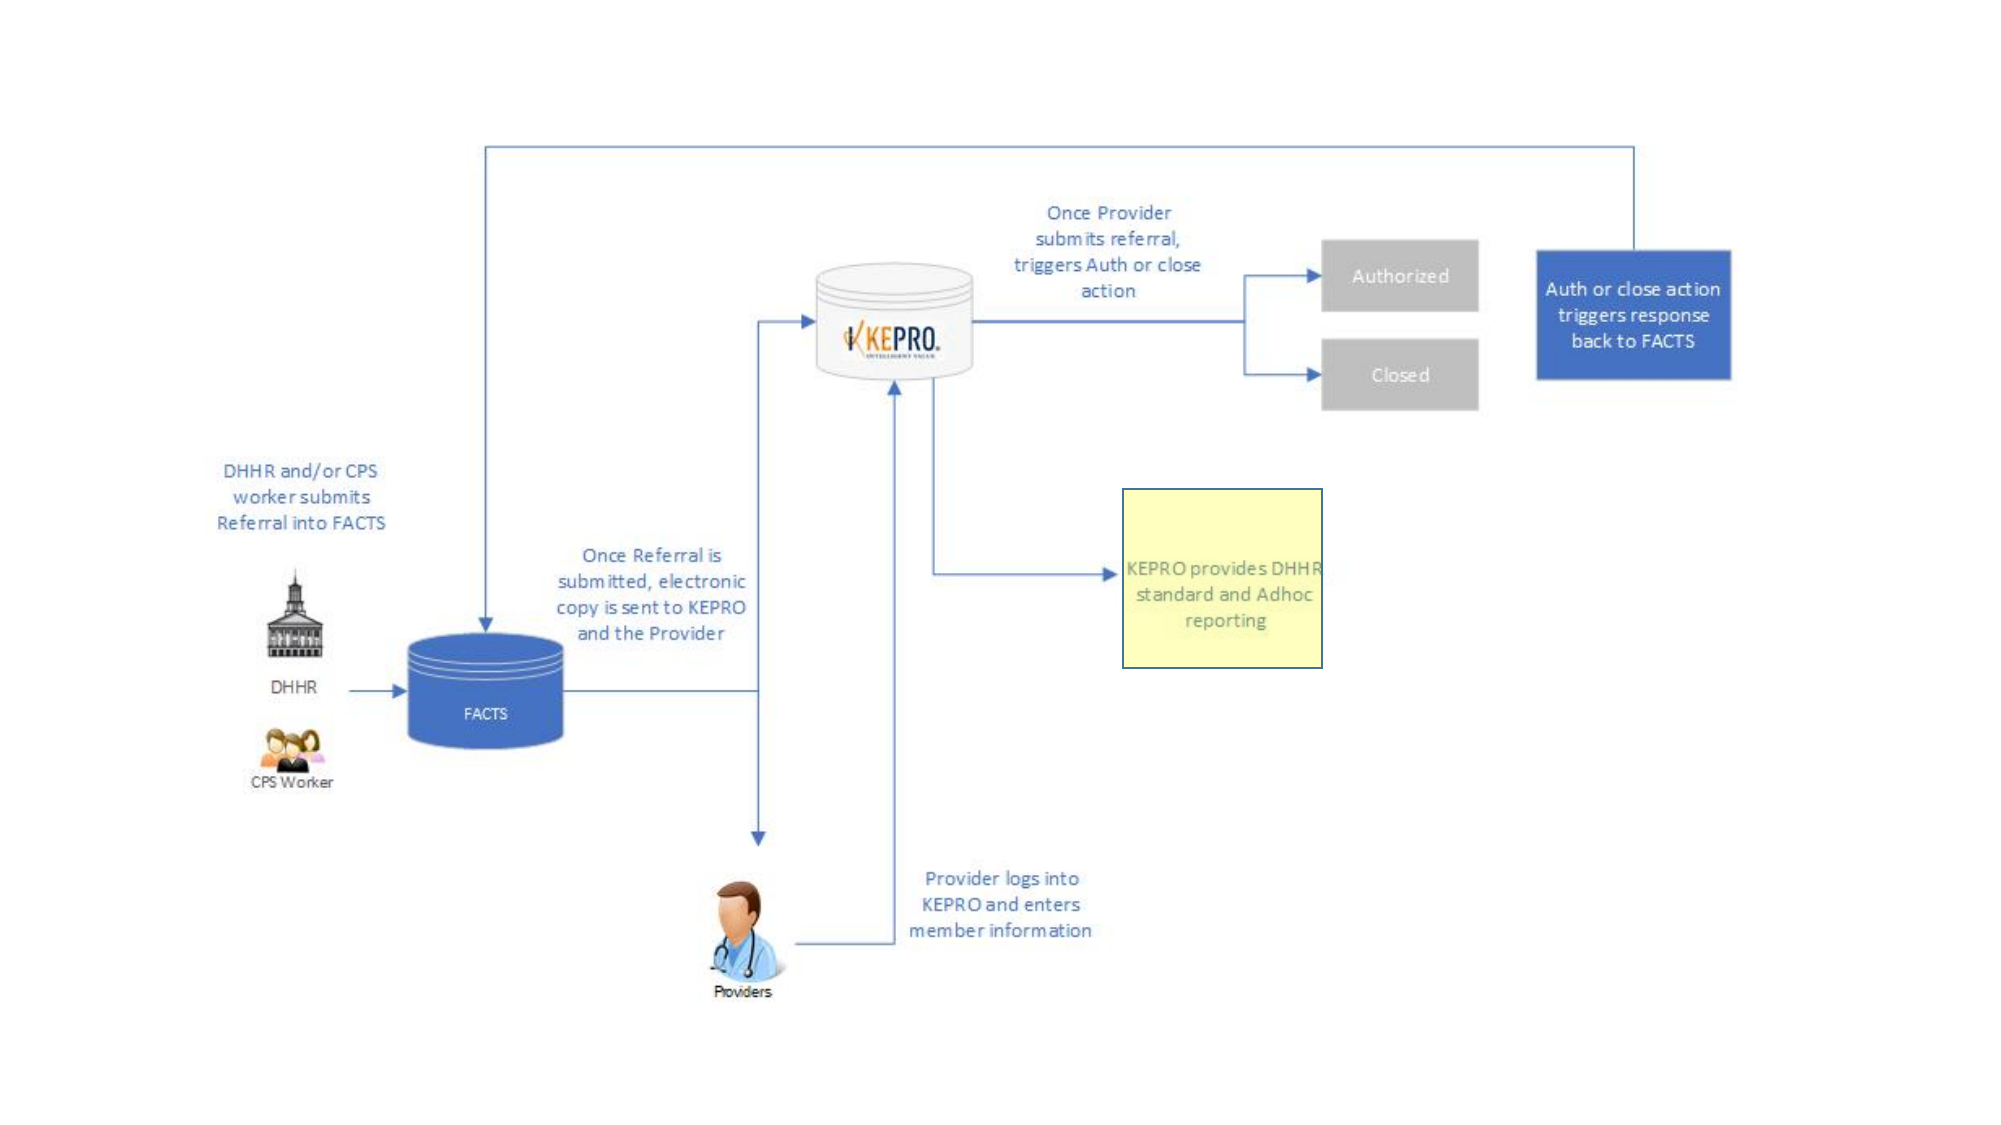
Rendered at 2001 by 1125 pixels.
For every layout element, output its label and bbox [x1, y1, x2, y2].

picture [204, 145, 1739, 1012]
